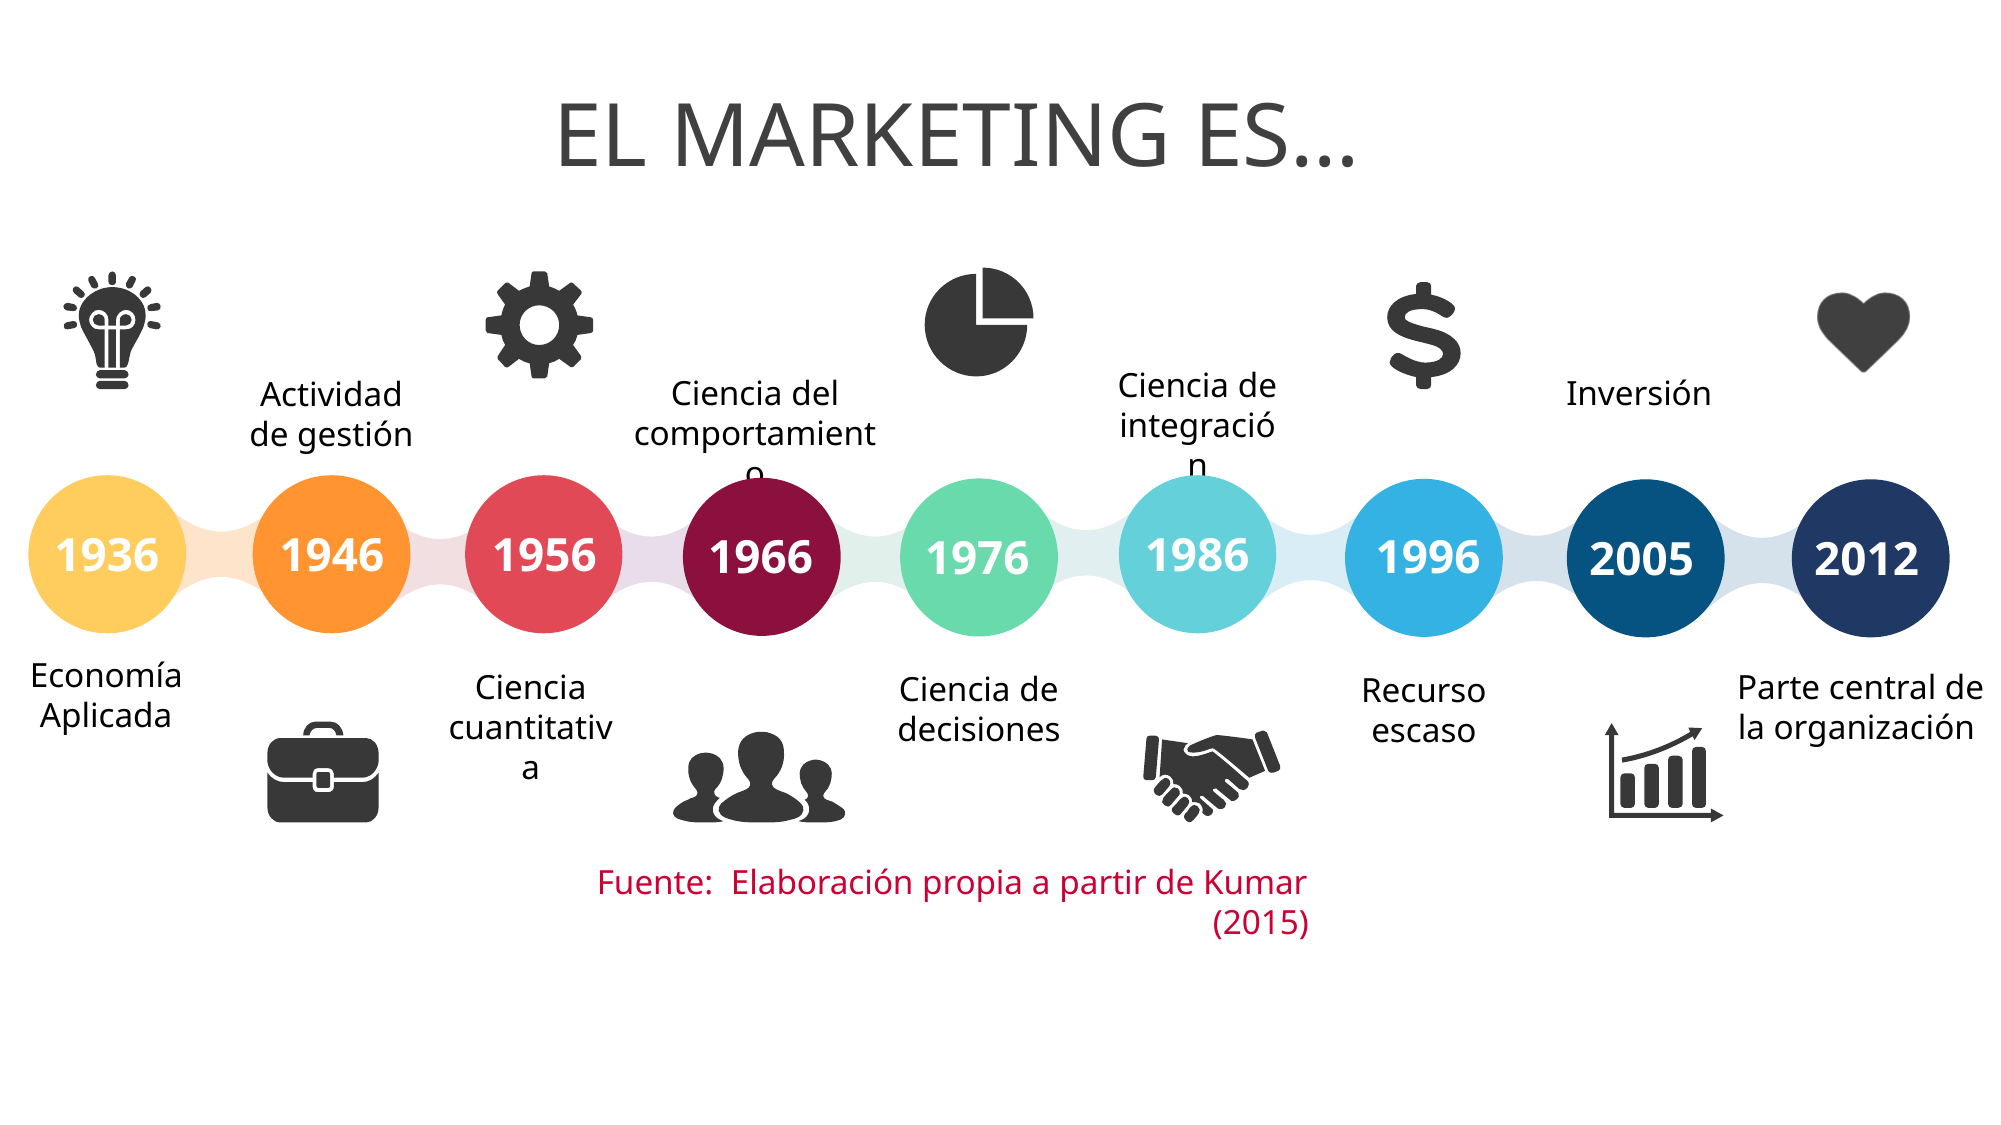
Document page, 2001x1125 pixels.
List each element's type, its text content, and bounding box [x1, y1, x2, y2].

text_box [828, 521, 907, 601]
text_box Fuente: Elaboración propia a partir de Kumar (2015) [495, 853, 1324, 949]
text_box [611, 523, 693, 597]
text_box [1187, 735, 1266, 778]
text_box [252, 475, 411, 634]
text_box [63, 302, 78, 312]
text_box [465, 475, 623, 634]
text_box Inversión [1538, 365, 1740, 420]
text_box [95, 370, 129, 379]
text_box [718, 731, 804, 823]
text_box [175, 513, 261, 596]
text_box [267, 738, 379, 778]
text_box [63, 321, 78, 330]
text_box [1708, 517, 1801, 609]
text_box [72, 286, 85, 299]
text_box [485, 271, 594, 379]
text_box 1966 [708, 528, 814, 584]
text_box Actividad de gestión [231, 365, 432, 461]
text_box [1159, 739, 1249, 817]
text_box 1976 [924, 528, 1031, 584]
text_box [982, 267, 1034, 319]
text_box [1566, 479, 1725, 638]
text_box [682, 477, 841, 636]
text_box [78, 275, 146, 368]
text_box [1387, 282, 1461, 390]
text_box Ciencia cuantitativa [427, 659, 635, 794]
text_box 1946 [279, 525, 385, 581]
text_box [1047, 514, 1129, 590]
text_box 2012 [1814, 529, 1920, 585]
text_box [900, 478, 1058, 637]
text_box [28, 475, 187, 634]
text_box [147, 321, 161, 330]
text_box [139, 286, 152, 299]
text_box Ciencia de integración [1097, 356, 1298, 492]
text_box [303, 721, 344, 736]
picture [1762, 243, 1966, 437]
text_box [1153, 777, 1171, 796]
text_box 1956 [491, 525, 598, 581]
text_box EL MARKETING ES… [553, 78, 1447, 184]
text_box [1493, 520, 1575, 598]
text_box [267, 772, 379, 823]
text_box Economía Aplicada [13, 646, 200, 742]
text_box [1261, 517, 1355, 602]
text_box [1184, 804, 1200, 823]
text_box Ciencia de decisiones [878, 660, 1080, 756]
text_box [798, 759, 846, 823]
text_box 1936 [54, 525, 160, 581]
text_box [924, 273, 1028, 377]
text_box [673, 752, 724, 823]
text_box [108, 271, 116, 286]
text_box [1604, 723, 1724, 823]
text_box [1118, 475, 1277, 634]
text_box 1986 [1144, 525, 1251, 581]
text_box [147, 302, 161, 312]
text_box [95, 380, 129, 390]
text_box [395, 529, 477, 603]
text_box [1791, 479, 1950, 638]
text_box [1345, 478, 1503, 637]
text_box 2005 [1589, 529, 1695, 585]
text_box Parte central de la organización [1721, 659, 2000, 754]
text_box 1996 [1375, 528, 1481, 584]
text_box [1143, 735, 1159, 781]
text_box Ciencia del comportamiento [615, 365, 895, 500]
text_box Recurso escaso [1323, 662, 1525, 757]
text_box [1255, 730, 1281, 773]
